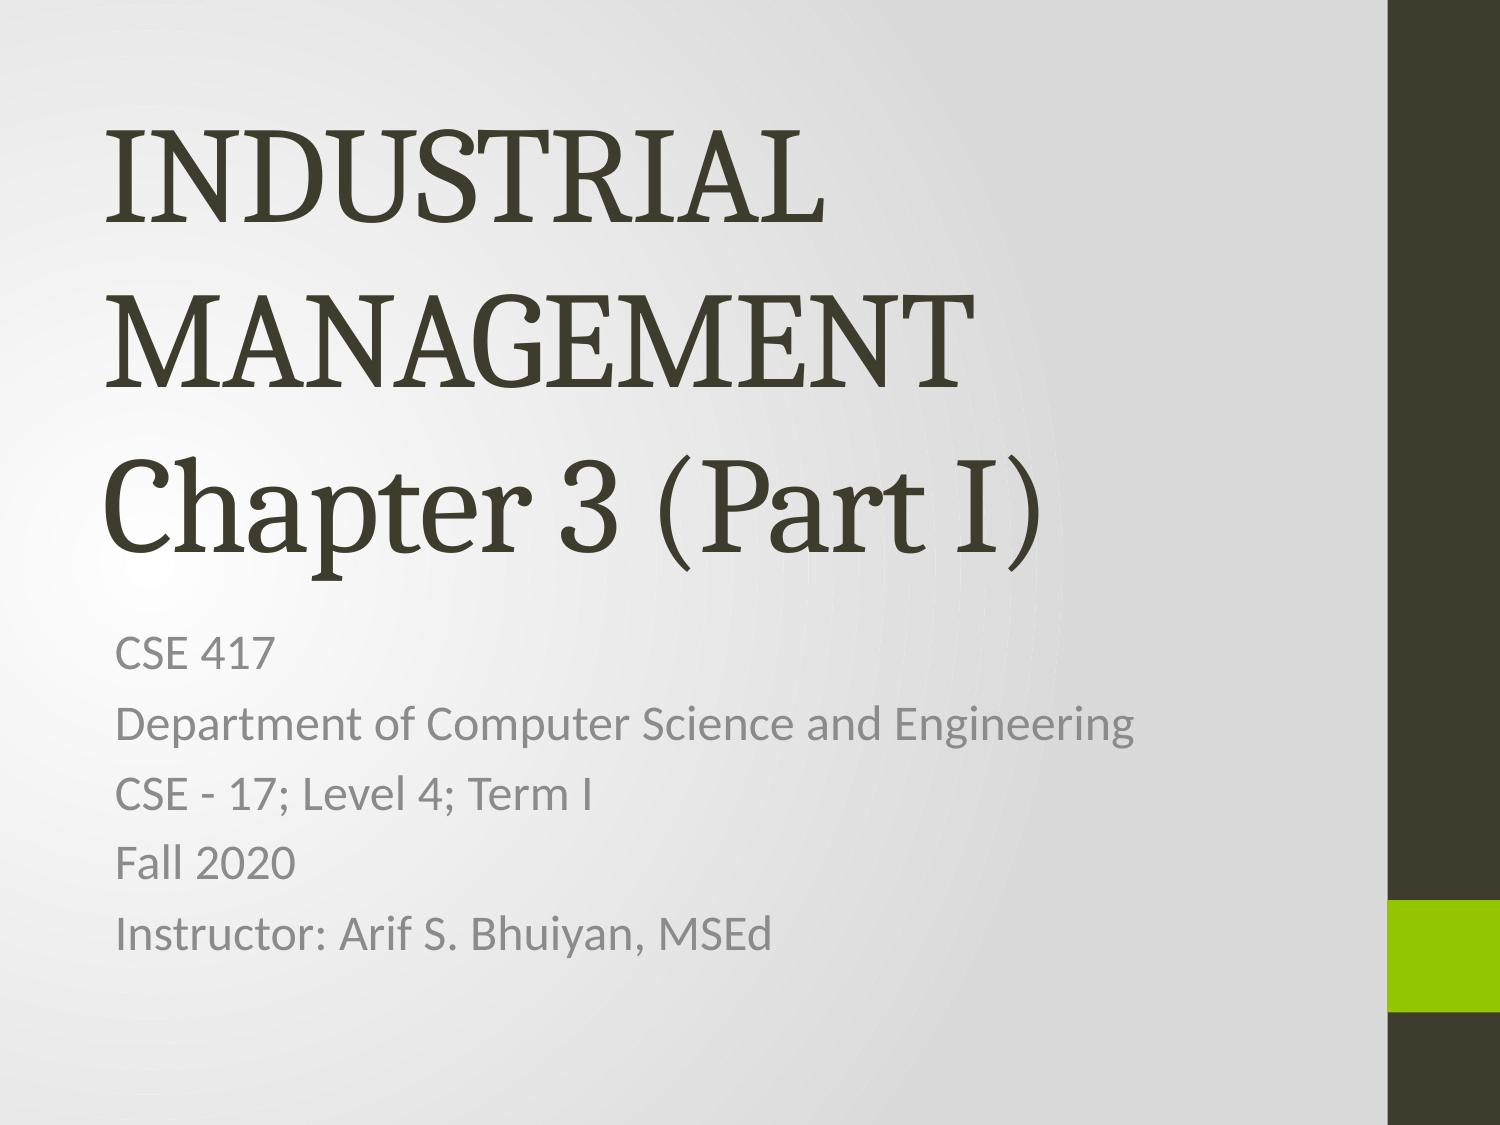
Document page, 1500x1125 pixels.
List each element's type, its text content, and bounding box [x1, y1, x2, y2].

title INDUSTRIAL MANAGEMENT Chapter 3 (Part I) [87, 87, 1325, 588]
subtitle CSE 417 Department of Computer Science and Engineering CSE - 17; Level 4; Term I Fall 2020 Instructor: Arif S. Bhuiyan, MSEd [99, 612, 1250, 1025]
